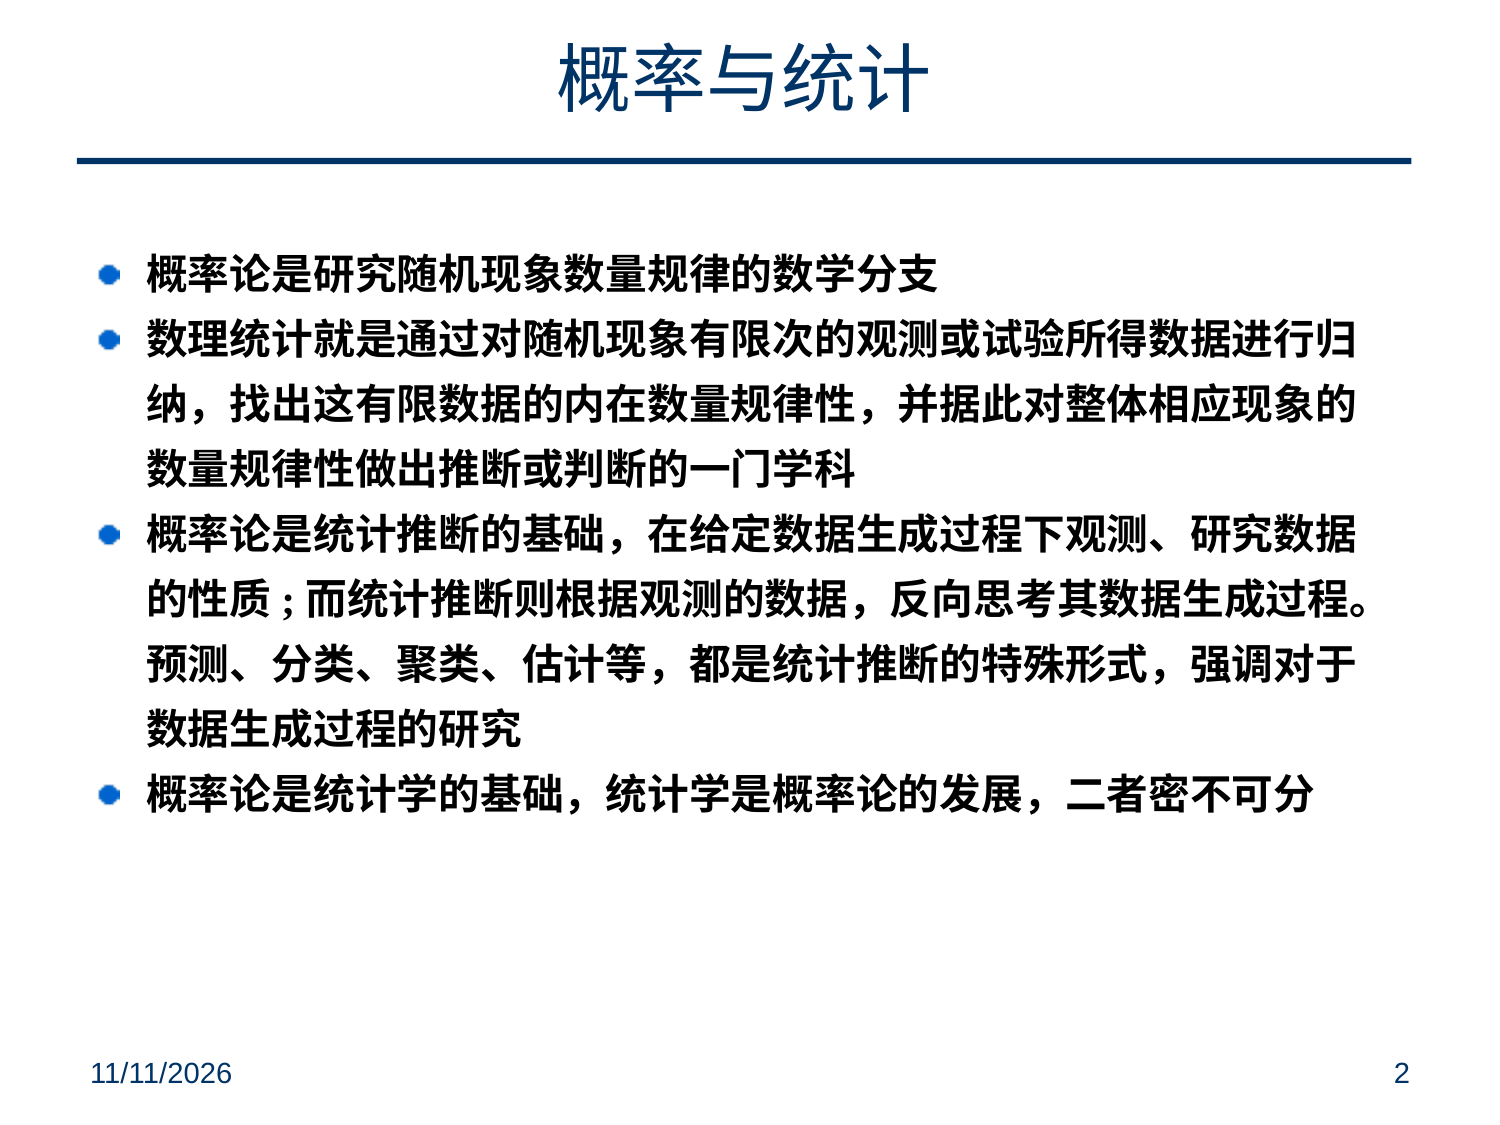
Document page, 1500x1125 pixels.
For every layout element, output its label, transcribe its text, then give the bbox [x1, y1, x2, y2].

picture [89, 518, 120, 548]
picture [89, 258, 120, 288]
picture [89, 778, 120, 808]
slide_number 2 [1174, 1046, 1426, 1103]
list 概率论是研究随机现象数量规律的数学分支 数理统计就是通过对随机现象有限次的观测或试验所得数据进行归纳，找出这有限数据的内在数量规律性，并据此对整体相应现象的数量规律性做出推断或判断的一门学科 概率论是统计推断的基础，在给定数据生成过程下观测、研究数据的性质;而统计推断则根据观测的数据，反向思考其数据生成过程。预测、分类、聚类、估计等，都是统计推断的特殊形式，强调对于数据生成过程的研究 概率论是统计学的基础，统计学是概率论的发展，二者密不可分 [74, 225, 1389, 900]
picture [89, 323, 120, 353]
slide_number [74, 1046, 385, 1103]
title 概率与统计 [52, 18, 1436, 150]
